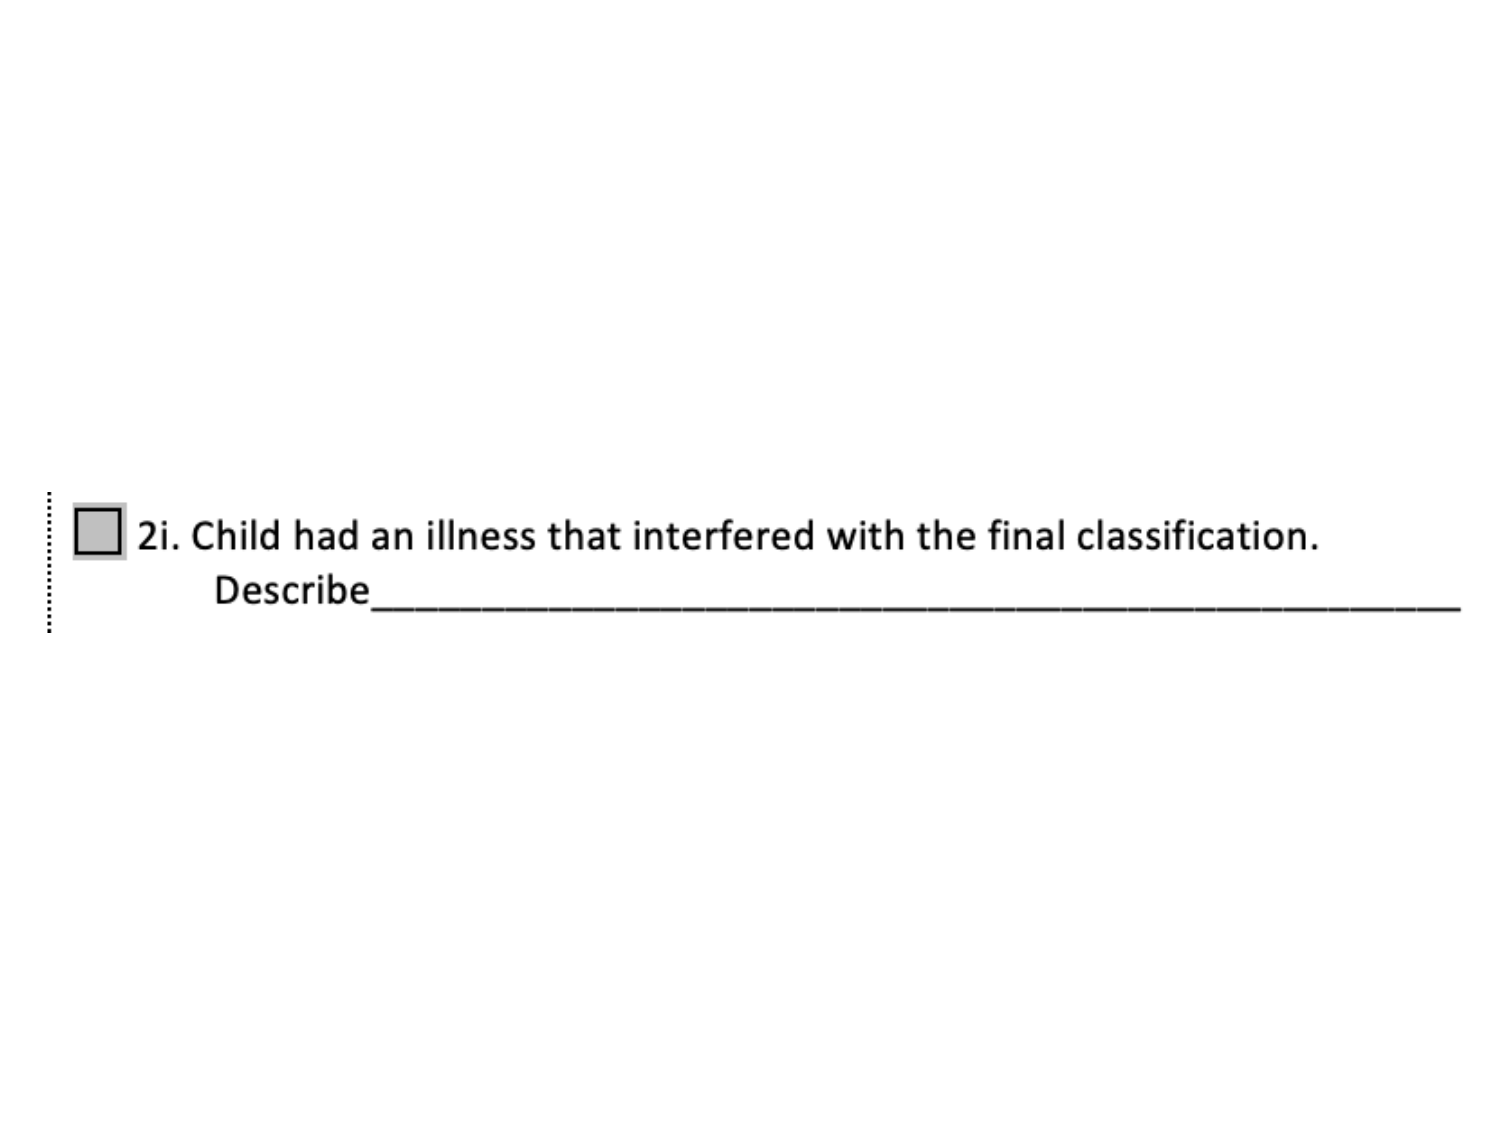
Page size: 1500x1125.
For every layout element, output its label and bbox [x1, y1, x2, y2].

picture [19, 491, 1481, 633]
